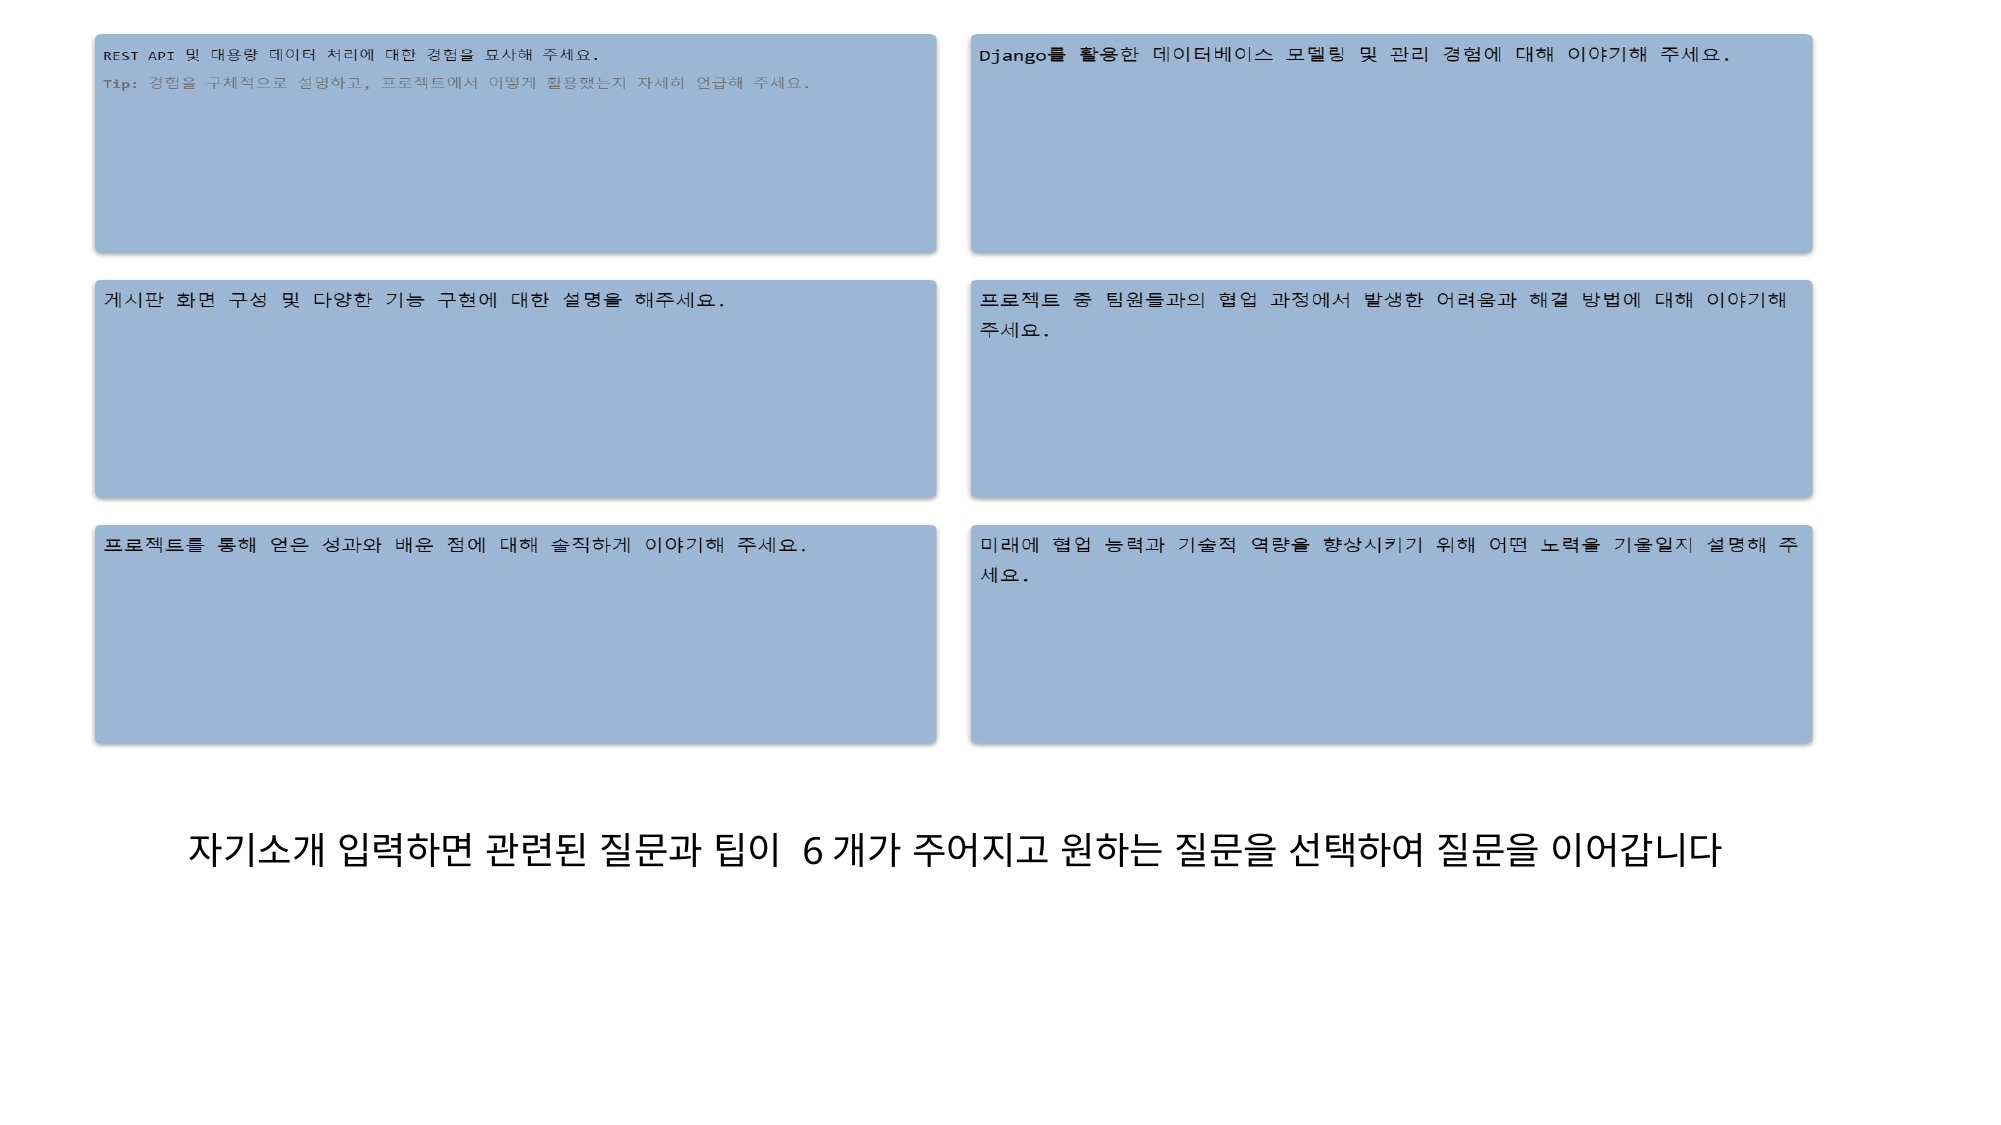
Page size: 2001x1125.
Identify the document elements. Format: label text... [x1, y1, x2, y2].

text_box 자기소개 입력하면 관련된 질문과 팁이 6개가 주어지고 원하는 질문을 선택하여 질문을 이어갑니다 [174, 819, 1739, 879]
picture [49, 11, 1876, 772]
